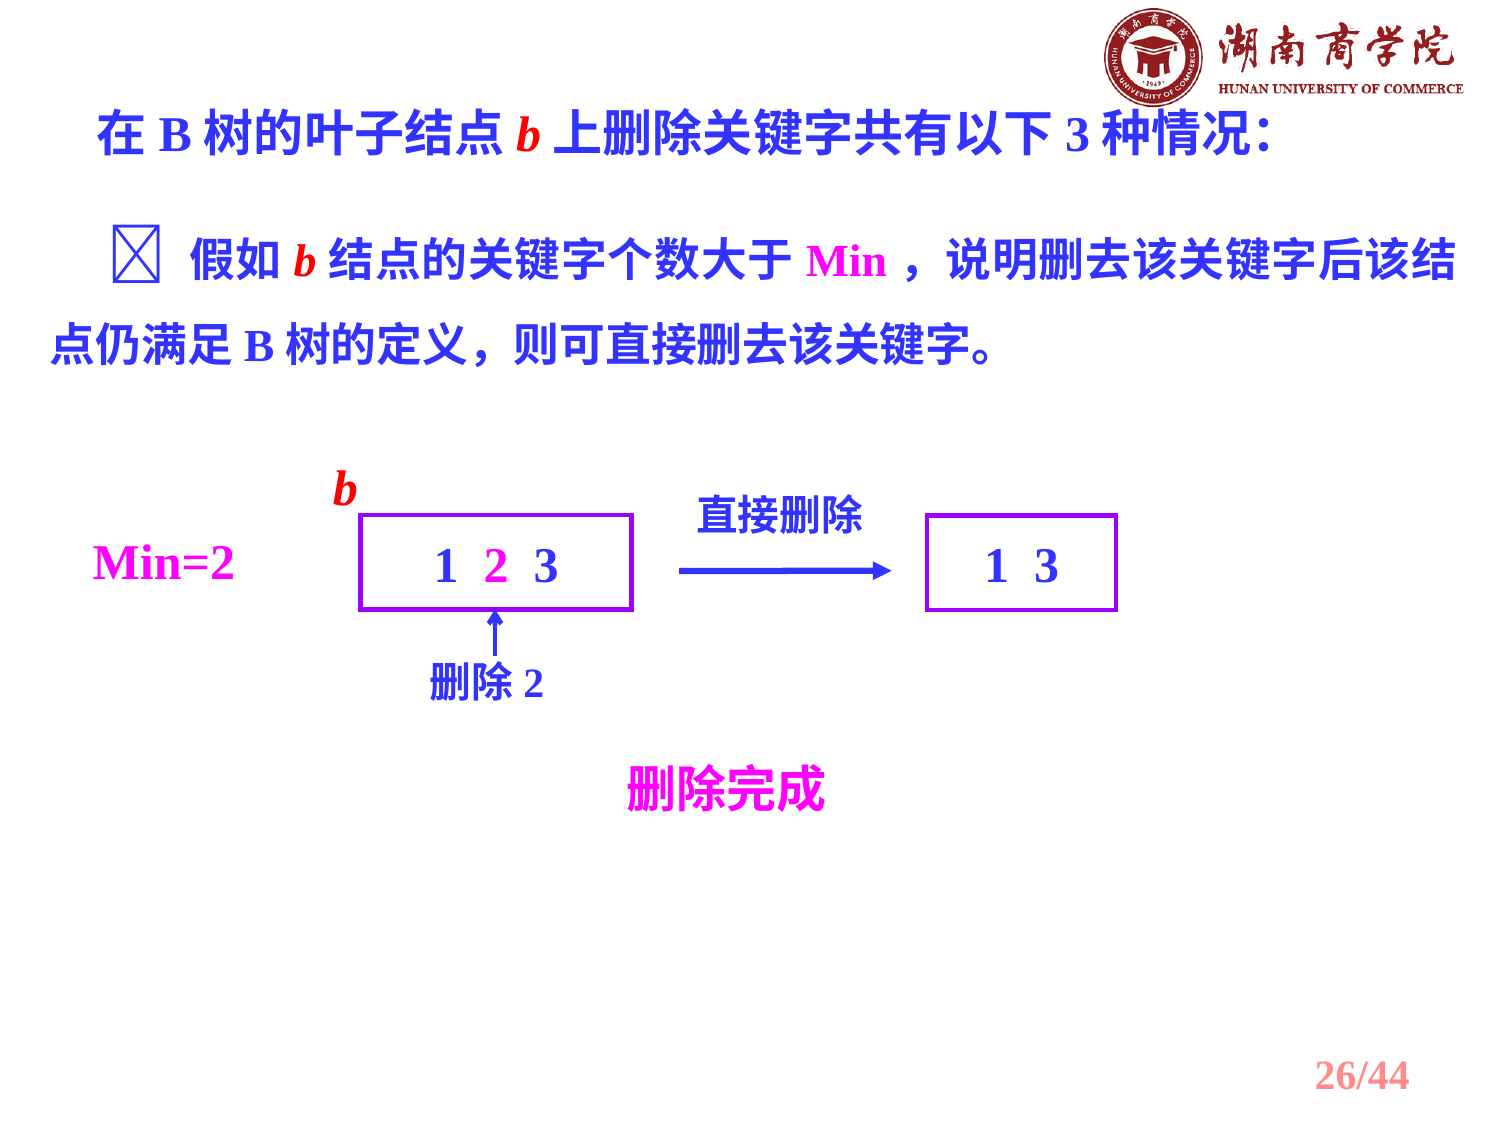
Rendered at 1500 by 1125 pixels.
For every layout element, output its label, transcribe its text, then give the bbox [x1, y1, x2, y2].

text_box 删除完成 [562, 749, 891, 825]
text_box 1 2 3 [360, 515, 632, 610]
text_box Min=2 [58, 521, 270, 597]
picture [1074, 0, 1489, 113]
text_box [678, 488, 1117, 611]
text_box 删除2 [386, 656, 588, 707]
text_box b [292, 455, 399, 516]
slide_number 26/44 [1074, 1042, 1425, 1103]
text_box 在B树的叶子结点b上删除关键字共有以下3种情况： [81, 93, 1430, 169]
text_box  假如b结点的关键字个数大于Min，说明删去该关键字后该结点仍满足B树的定义，则可直接删去该关键字。 [35, 175, 1473, 378]
